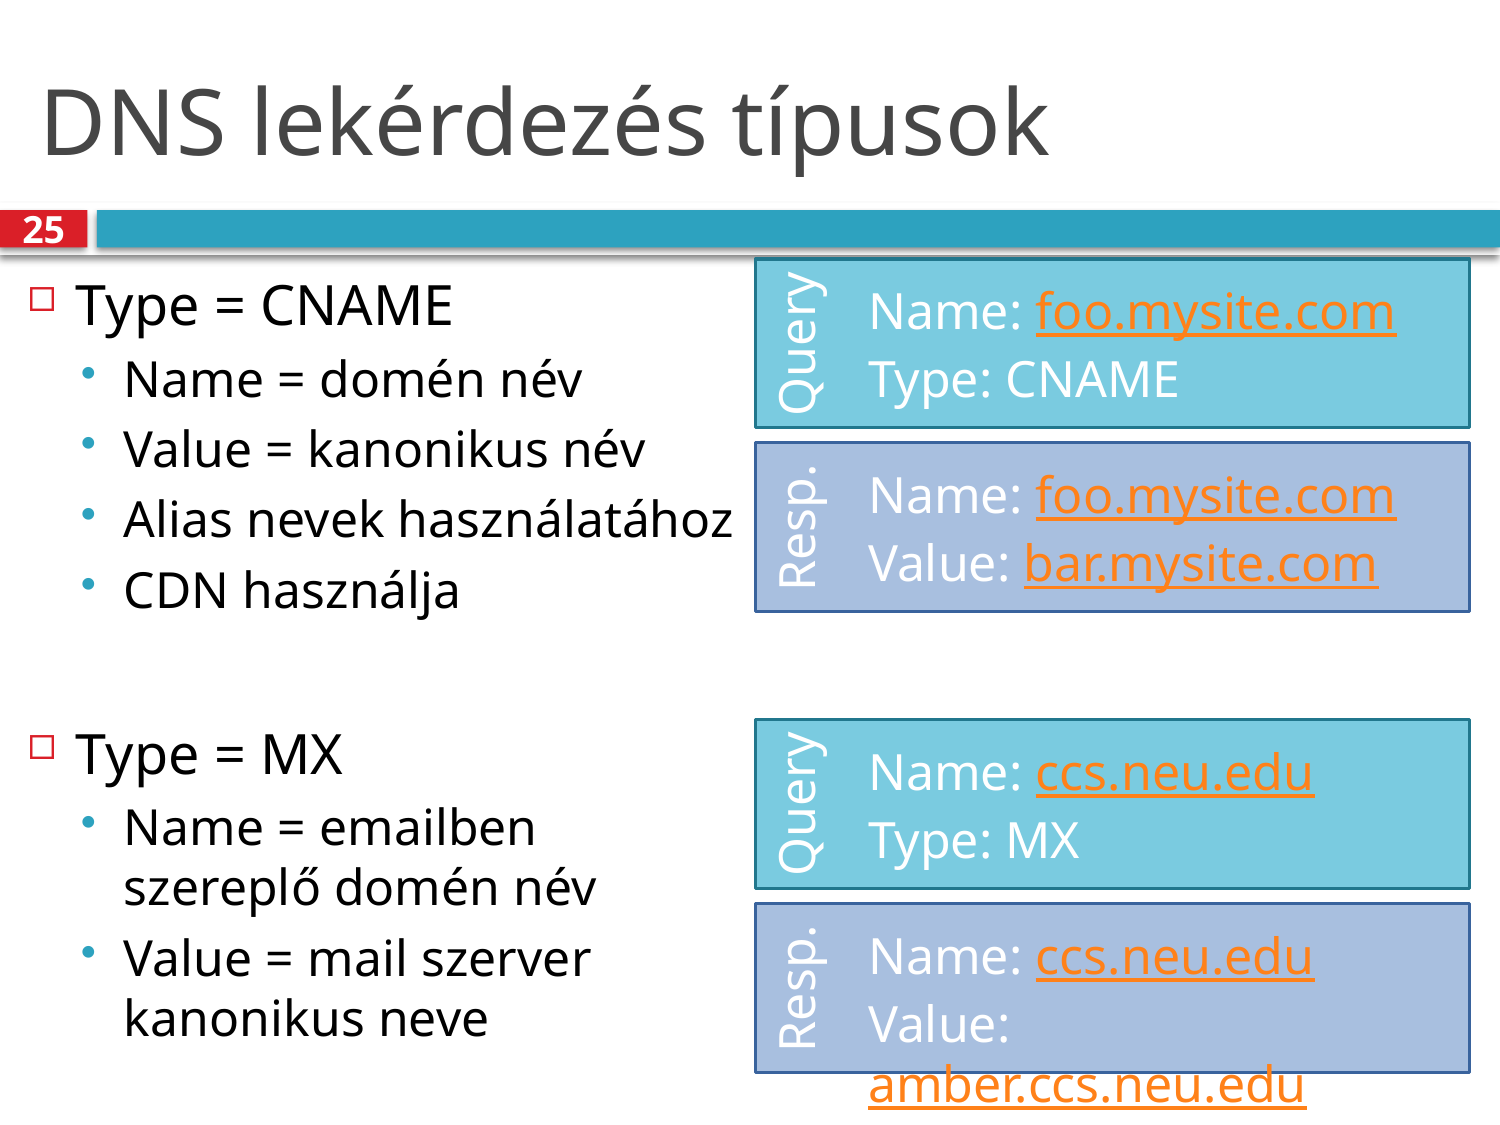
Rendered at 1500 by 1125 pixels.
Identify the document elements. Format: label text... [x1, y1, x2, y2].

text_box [754, 442, 1470, 612]
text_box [754, 258, 1470, 428]
title DNS lekérdezés típusok [24, 37, 1475, 200]
list Type = CNAME Name = domén név Value = kanonikus név Alias nevek használatához CDN használja Type = MX Name = emailben szereplő domén név Value = mail szerver kanonikus neve [12, 262, 761, 1100]
slide_number 25 [0, 206, 88, 257]
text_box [754, 719, 1470, 889]
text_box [754, 903, 1470, 1073]
